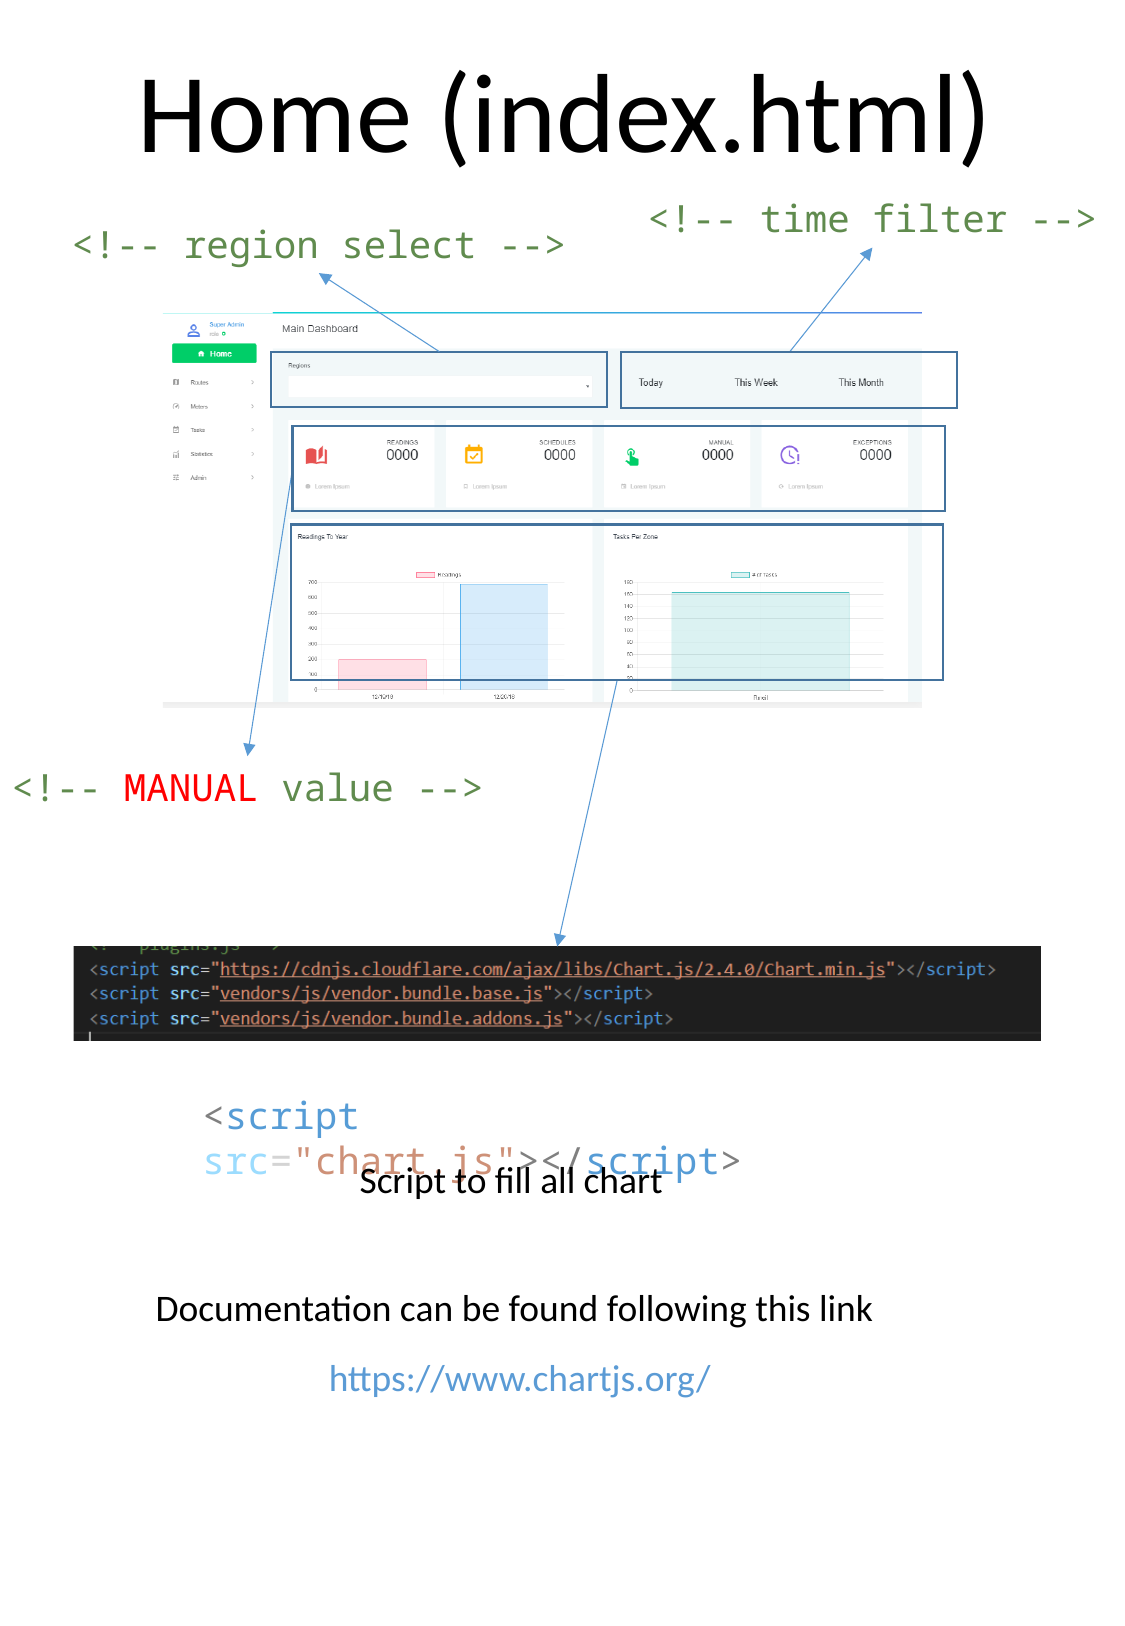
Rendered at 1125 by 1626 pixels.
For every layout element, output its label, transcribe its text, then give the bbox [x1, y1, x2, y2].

text_box Script to fill all chart [344, 1148, 922, 1209]
picture [162, 312, 923, 708]
text_box <!-- region select --> [56, 213, 581, 274]
text_box Documentation can be found following this link [140, 1276, 899, 1337]
text_box <!-- time filter --> [632, 187, 1113, 248]
text_box [923, 523, 944, 681]
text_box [247, 468, 293, 757]
picture [73, 946, 1041, 1041]
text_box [557, 679, 618, 947]
text_box <script src="chart.js"></script> [187, 1084, 898, 1190]
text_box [789, 248, 873, 353]
text_box [923, 351, 958, 409]
text_box [923, 425, 946, 512]
text_box Home (index.html) [122, 32, 1008, 183]
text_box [318, 273, 440, 352]
text_box <!-- MANUAL value --> [0, 756, 499, 816]
text_box https://www.chartjs.org/ [313, 1346, 726, 1407]
